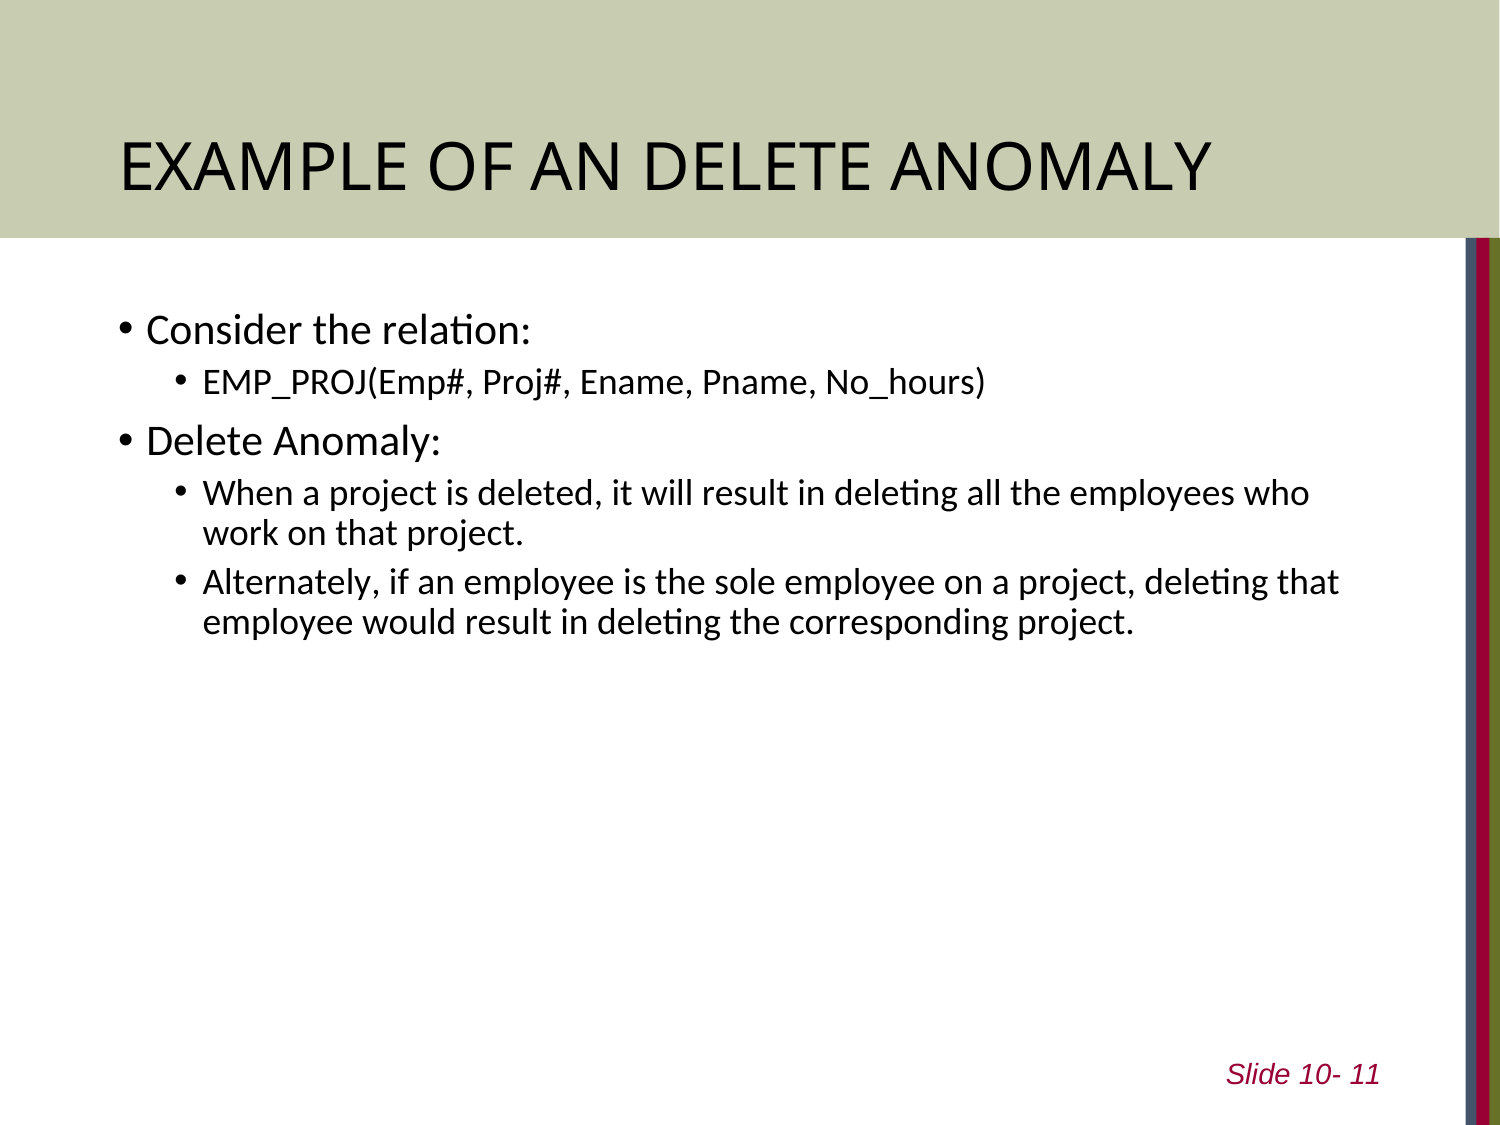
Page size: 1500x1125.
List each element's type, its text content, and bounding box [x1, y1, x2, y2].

title EXAMPLE OF AN DELETE ANOMALY [103, 59, 1397, 278]
text_box Slide 10- <number> [1059, 1042, 1397, 1103]
text_box Consider the relation: EMP_PROJ(Emp#, Proj#, Ename, Pname, No_hours) Delete Anomaly: When a project is deleted, it will result in deleting all the employees who work on that project. Alternately, if an employee is the sole employee on a project, deleting that employee would result in deleting the corresponding project. [103, 299, 1397, 1014]
